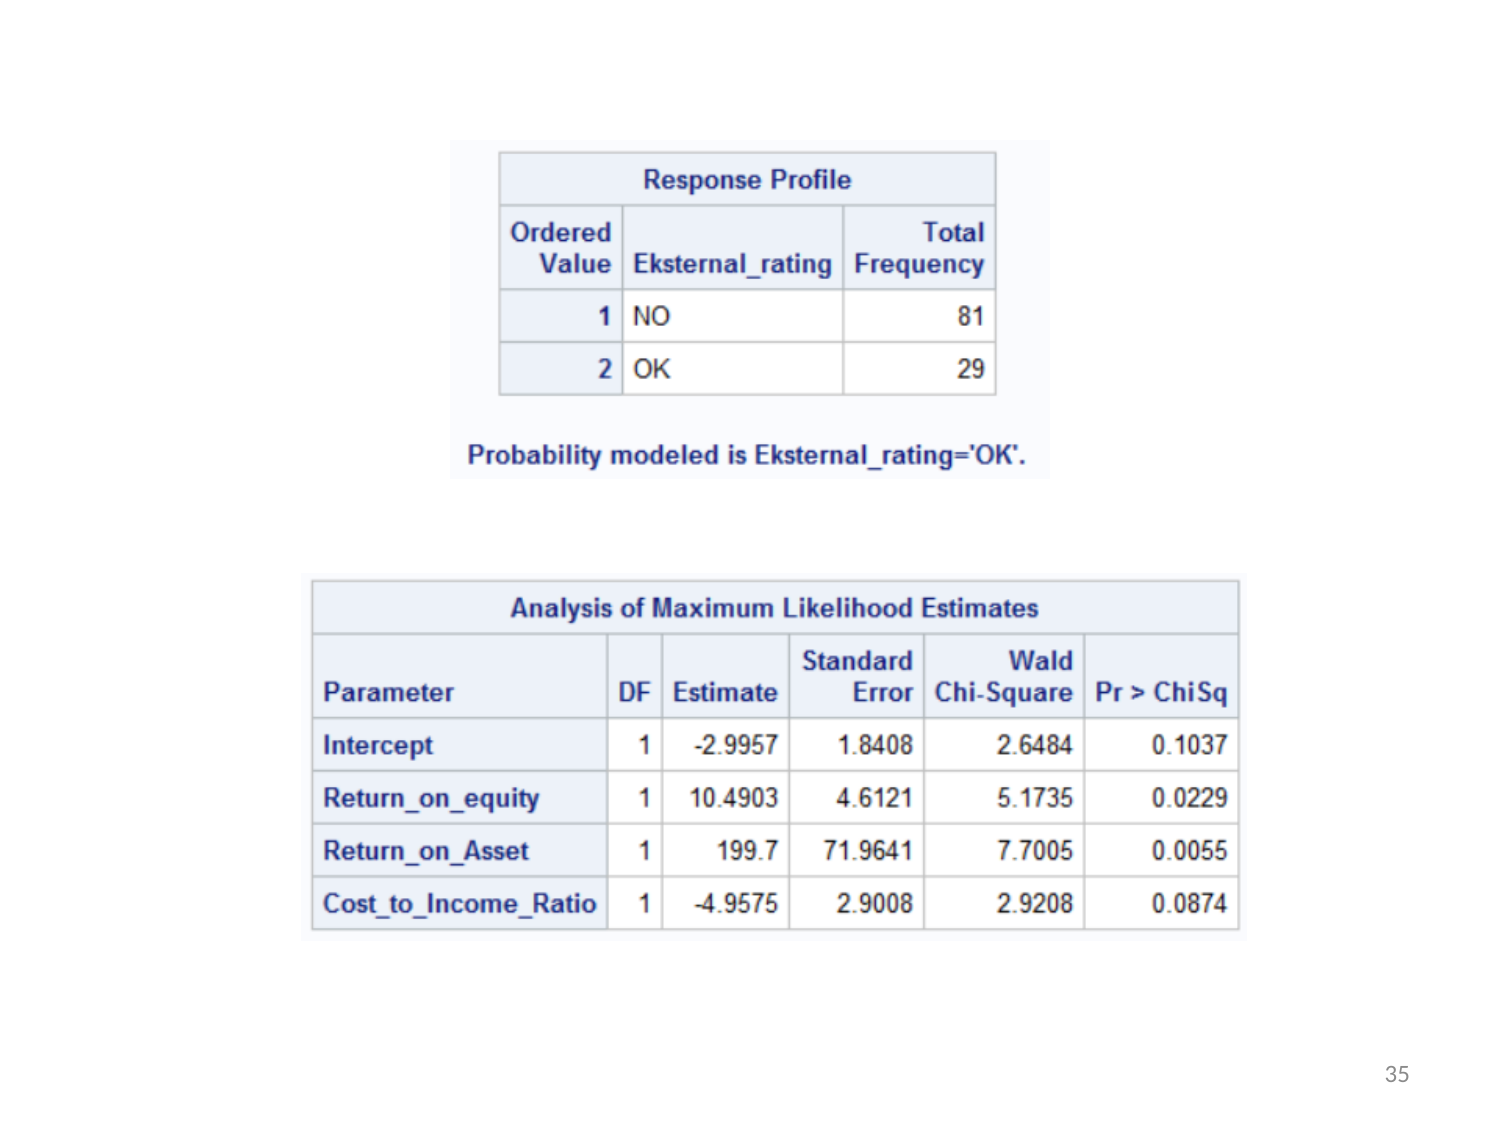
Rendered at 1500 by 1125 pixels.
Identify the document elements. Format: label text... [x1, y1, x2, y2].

slide_number 35 [1074, 1042, 1425, 1103]
picture [301, 572, 1247, 941]
picture [449, 139, 1051, 480]
